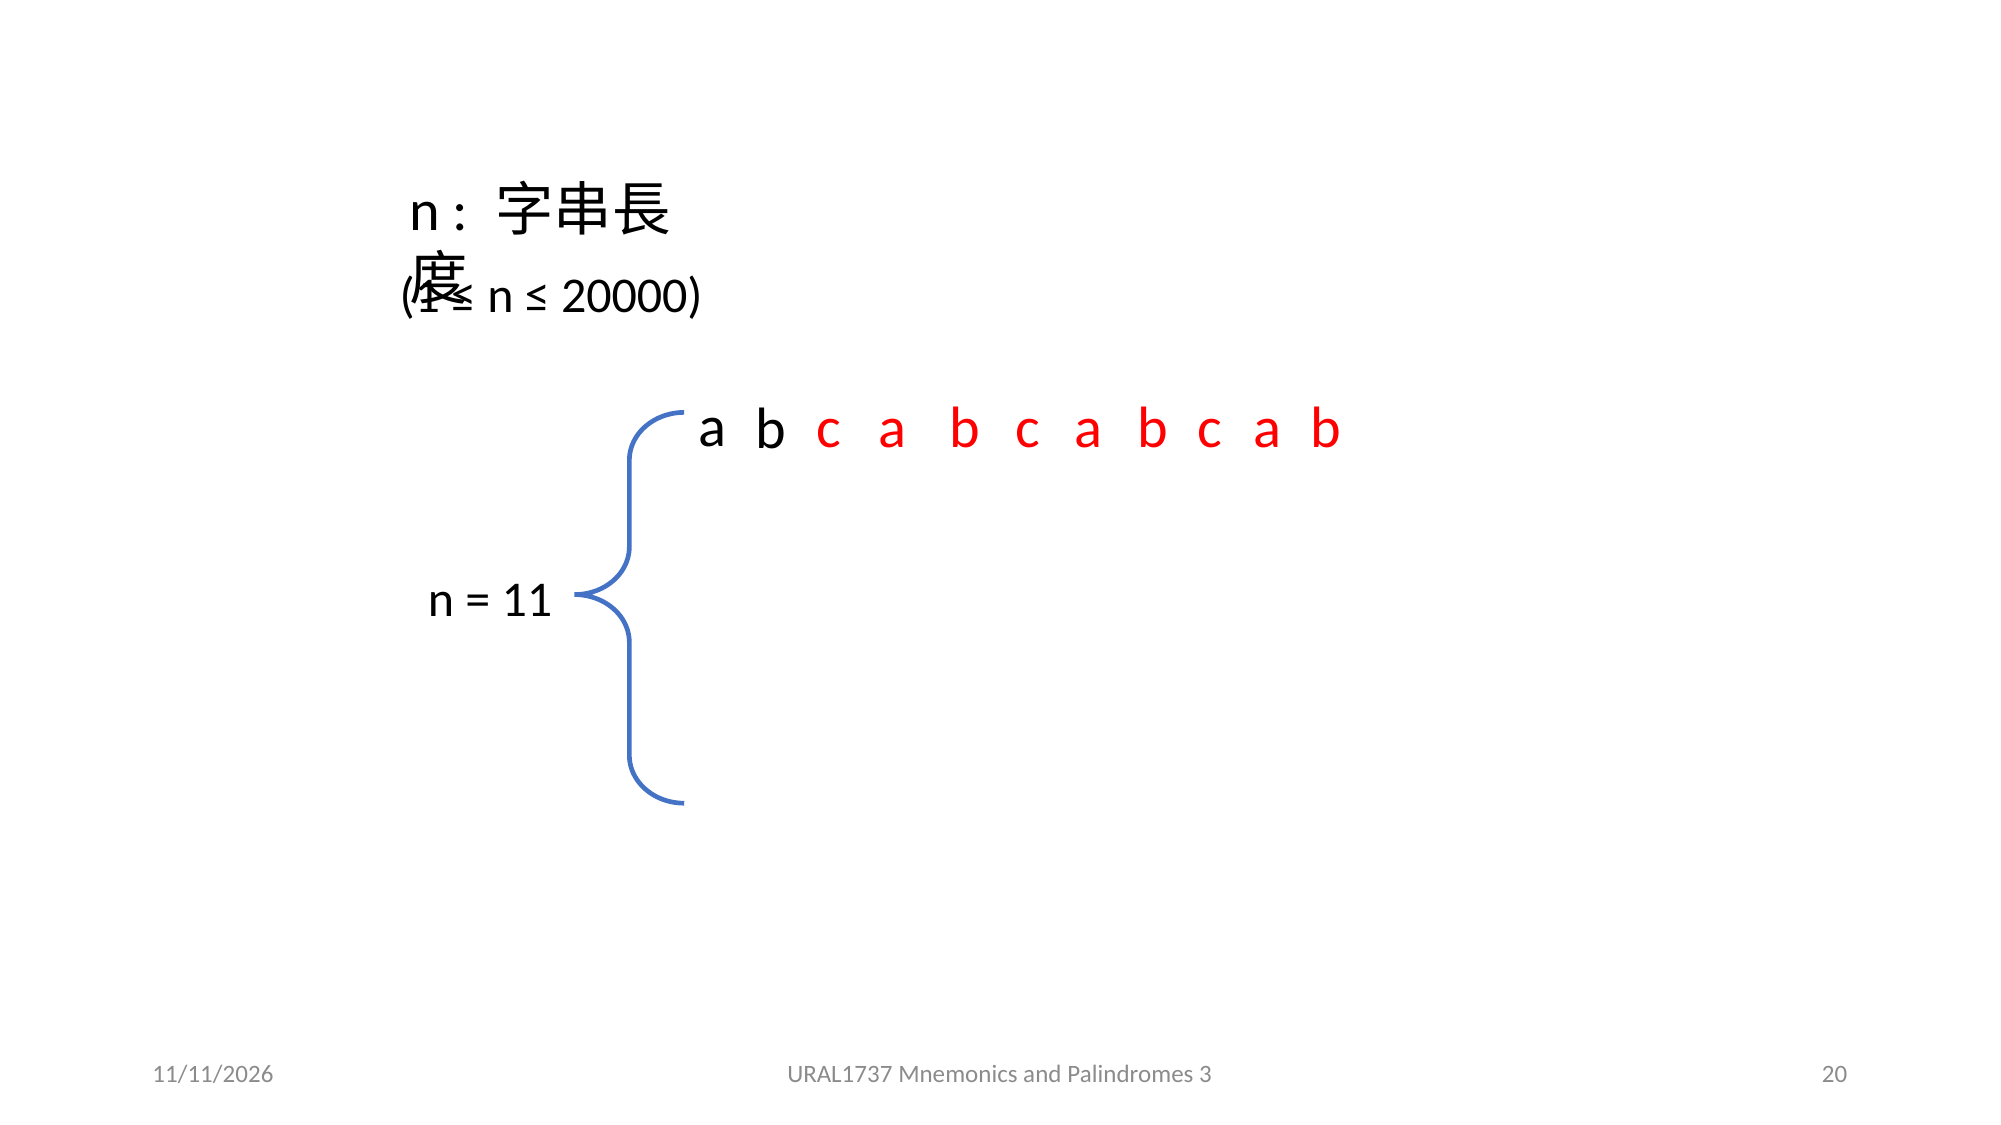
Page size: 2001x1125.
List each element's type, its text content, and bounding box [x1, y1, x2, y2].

text_box b [1122, 382, 1180, 467]
text_box c [1183, 382, 1239, 467]
text_box a [684, 380, 742, 466]
text_box b [741, 382, 799, 468]
text_box a [863, 382, 922, 467]
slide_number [137, 1042, 588, 1103]
text_box [574, 411, 685, 804]
text_box c [802, 382, 860, 467]
footer URAL1737 Mnemonics and Palindromes 3 [662, 1042, 1338, 1103]
text_box a [1059, 382, 1118, 467]
text_box n : 字串長度 [394, 164, 735, 319]
text_box n = 11 [413, 558, 591, 634]
text_box c [1000, 382, 1058, 467]
text_box b [934, 382, 1000, 467]
text_box (1 ≤ n ≤ 20000) [376, 255, 718, 330]
text_box a [1239, 382, 1295, 467]
slide_number 20 [1412, 1042, 1863, 1103]
text_box b [1295, 382, 1353, 467]
